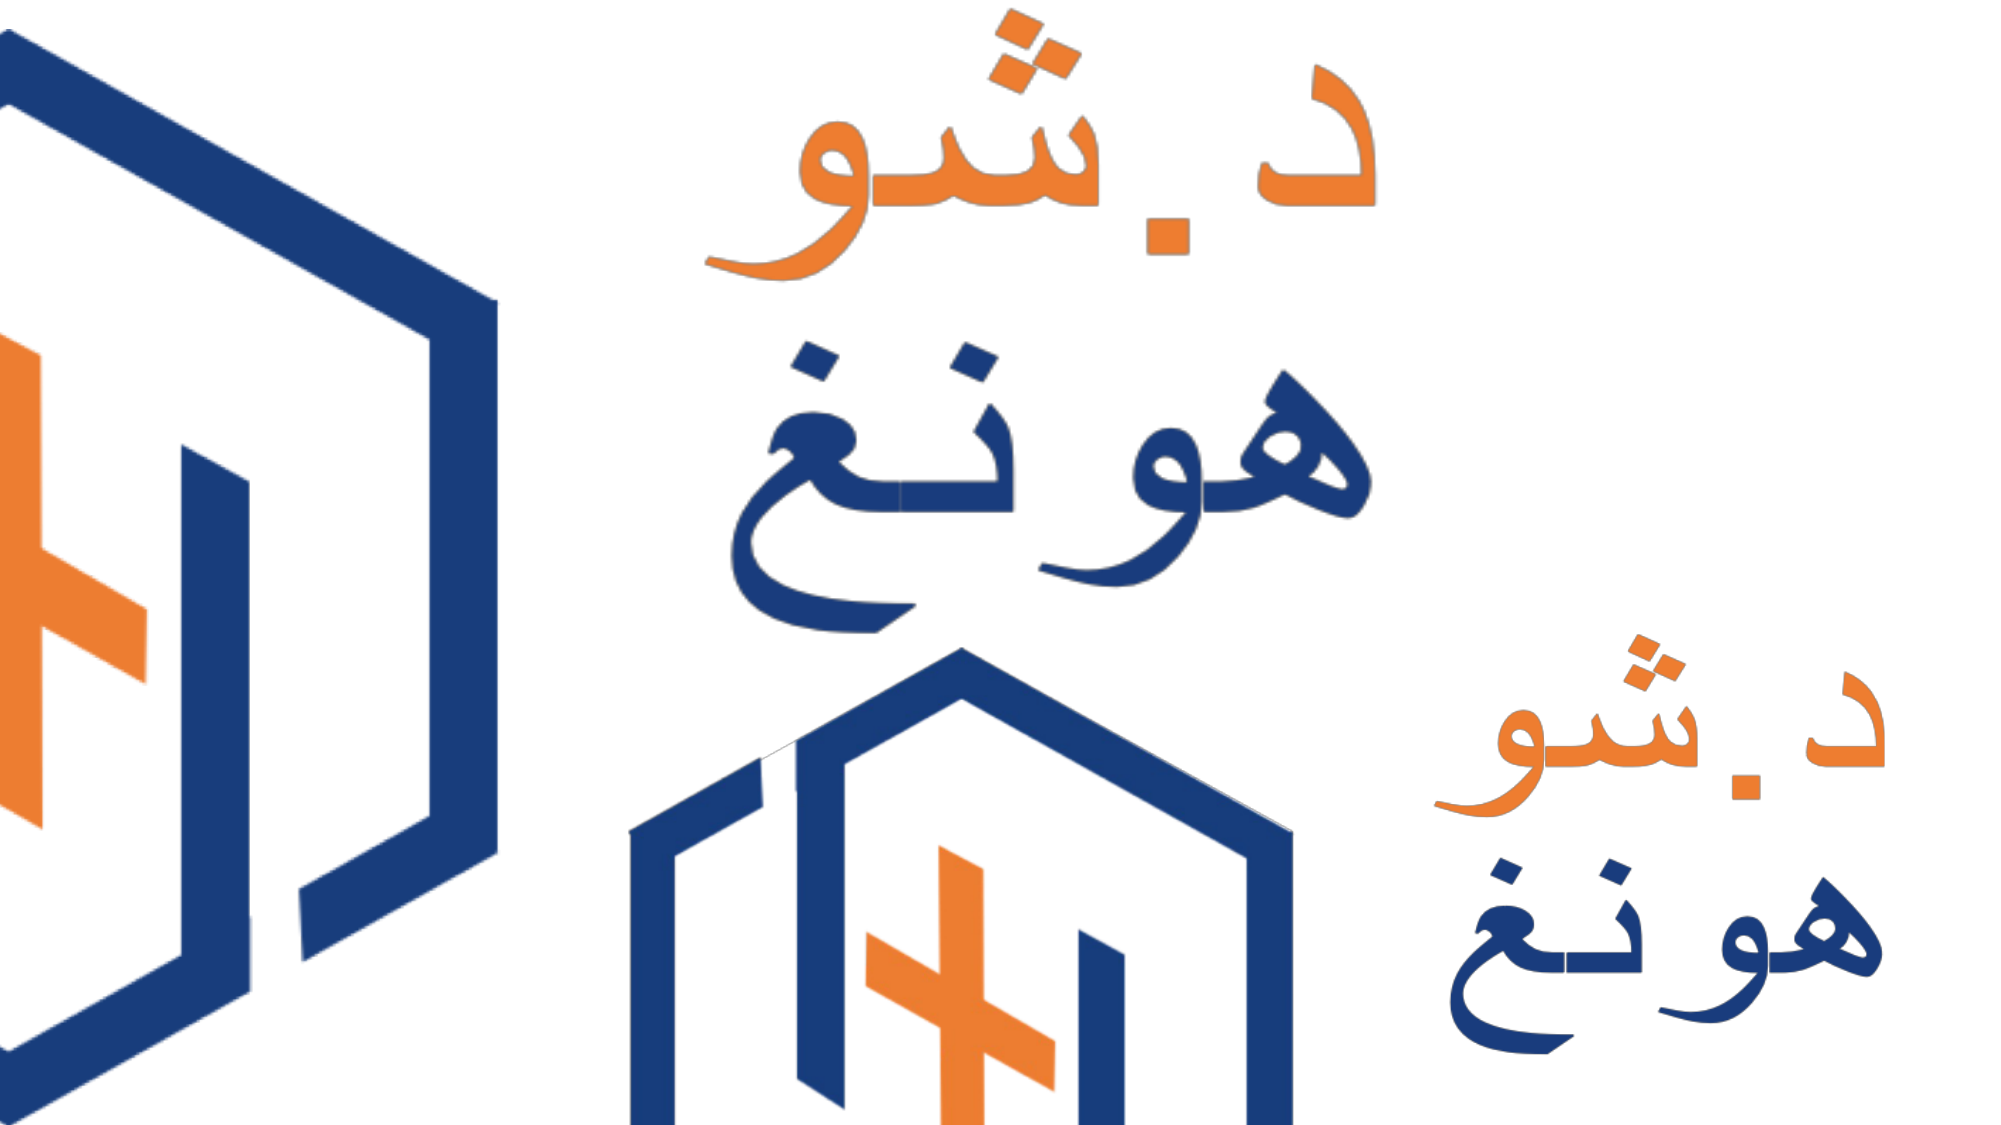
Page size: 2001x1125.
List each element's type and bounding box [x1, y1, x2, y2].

text_box [0, 29, 557, 1125]
picture [627, 0, 1885, 1125]
